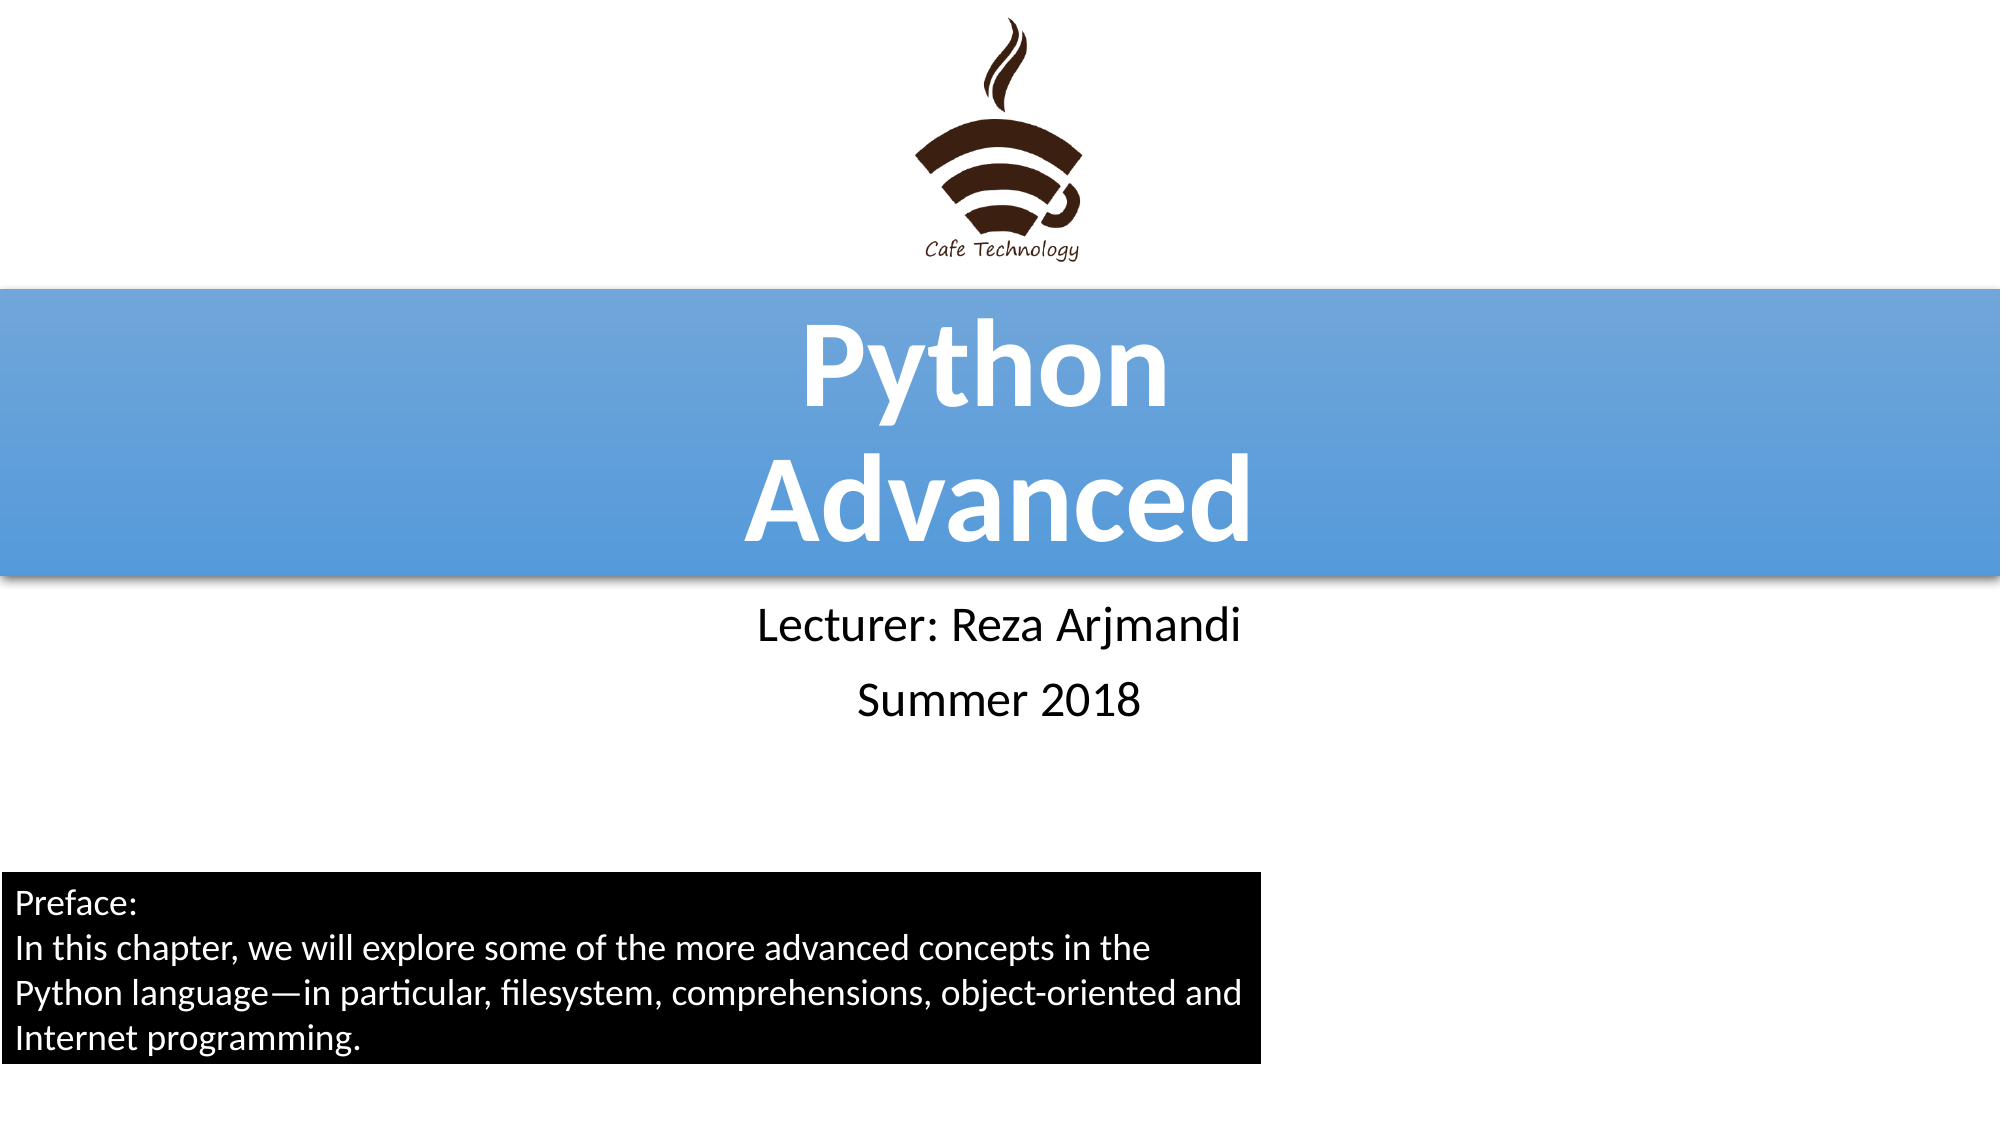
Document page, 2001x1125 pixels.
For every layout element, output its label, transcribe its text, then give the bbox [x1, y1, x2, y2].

subtitle Lecturer: Reza Arjmandi Summer 2018 [249, 590, 1750, 767]
picture [874, 13, 1125, 264]
text_box Preface: In this chapter, we will explore some of the more advanced concepts in the Python language—in particular, filesystem, comprehensions, object-oriented and Internet programming. [0, 869, 1265, 1067]
title Python Advanced [0, 289, 2000, 576]
